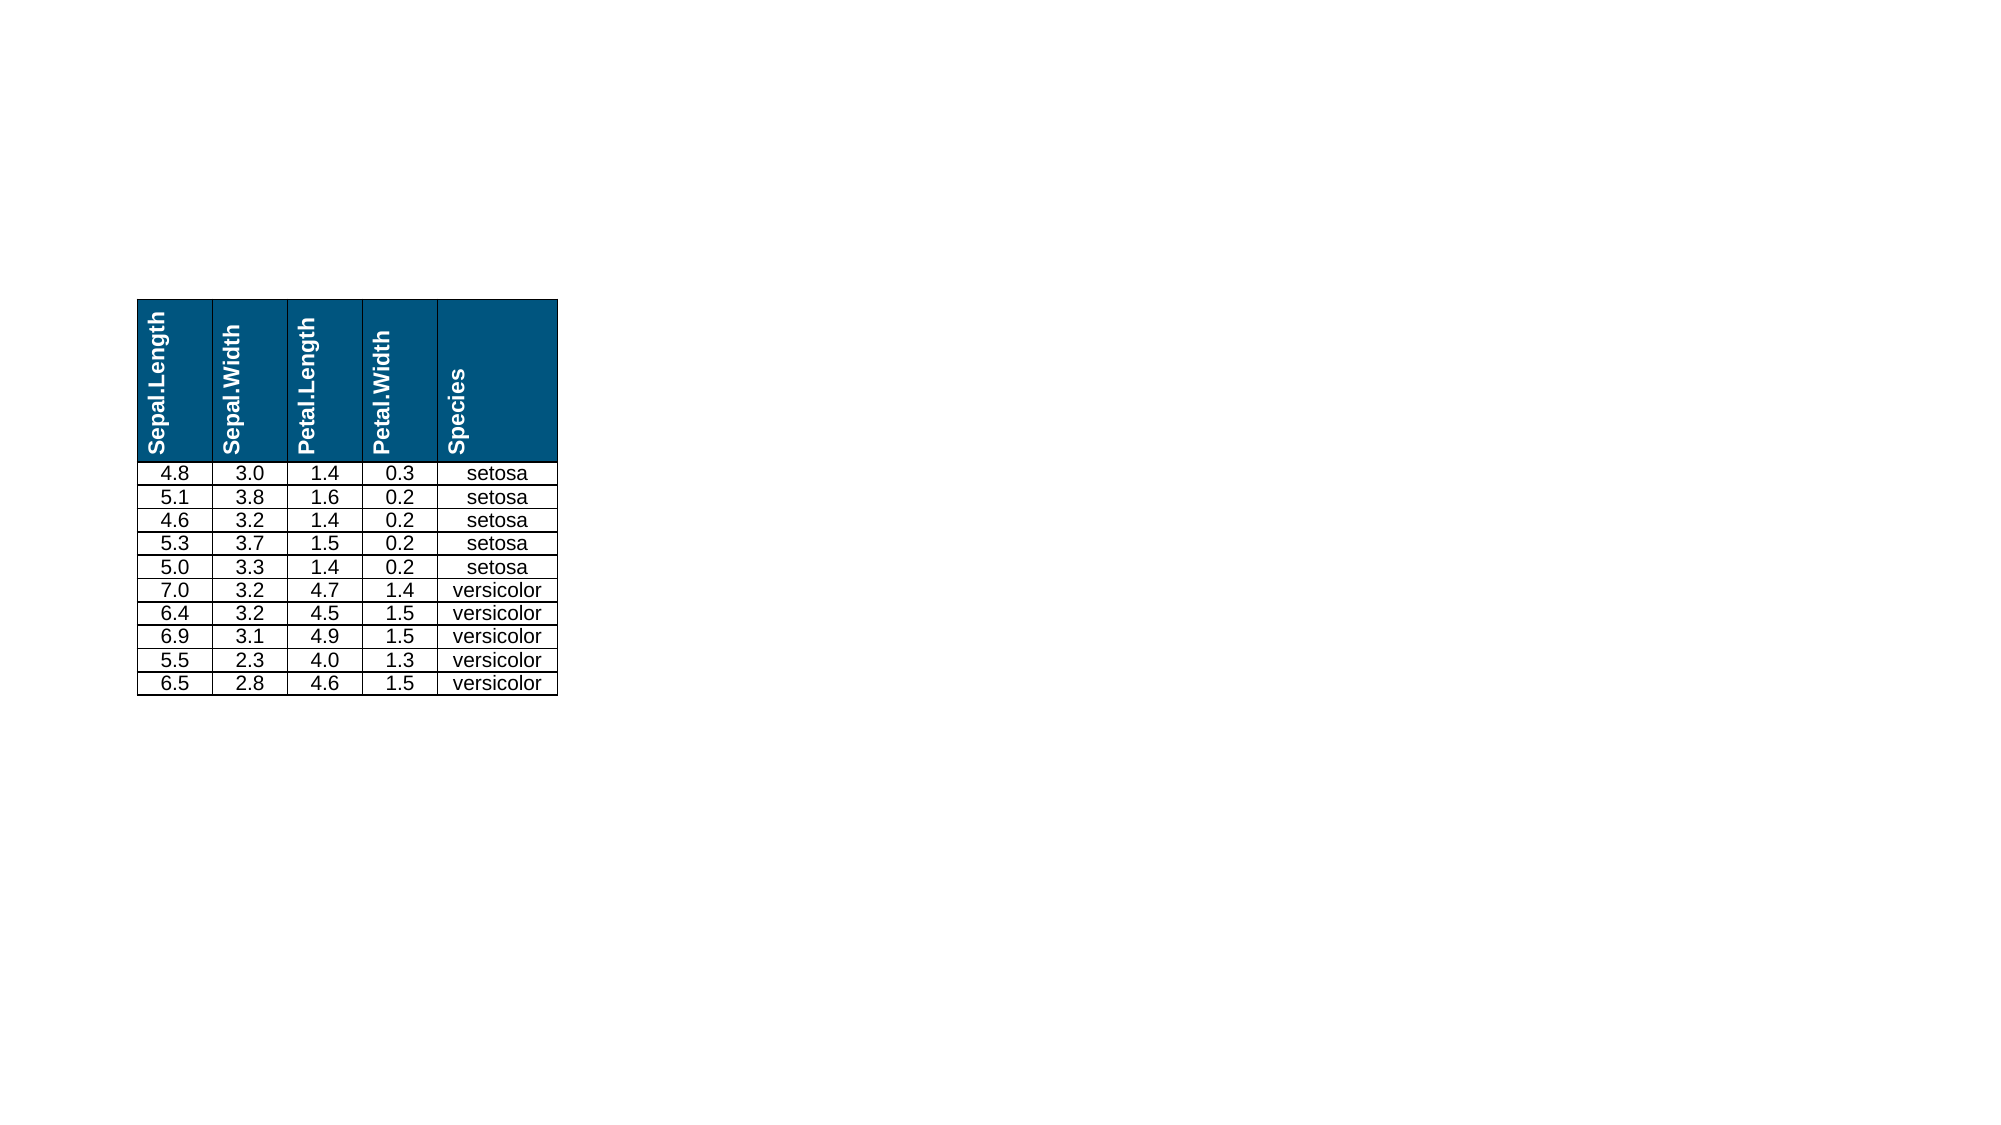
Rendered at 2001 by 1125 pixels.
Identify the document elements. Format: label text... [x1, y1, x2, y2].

table_cell 5.3 [138, 533, 212, 554]
table_cell 4.6 [288, 673, 362, 694]
table_cell 5.1 [138, 486, 212, 508]
table_cell 3.2 [213, 509, 287, 531]
table_header Petal.Length [288, 300, 362, 461]
table_header Sepal.Length [138, 300, 212, 461]
table_cell 0.2 [363, 556, 437, 578]
table_cell 3.7 [213, 533, 287, 554]
table_cell 2.8 [213, 673, 287, 694]
table_header Species [438, 300, 557, 461]
table_cell 3.1 [213, 626, 287, 648]
table_cell versicolor [438, 603, 557, 624]
table_header Petal.Width [363, 300, 437, 461]
table_cell 1.5 [363, 603, 437, 624]
table_cell 5.0 [138, 556, 212, 578]
table_cell 1.4 [288, 463, 362, 484]
table_cell 1.5 [363, 626, 437, 648]
table_cell setosa [438, 533, 557, 554]
table_cell 1.4 [288, 556, 362, 578]
table_cell 1.4 [363, 579, 437, 601]
table_cell 0.2 [363, 486, 437, 508]
table_cell setosa [438, 509, 557, 531]
table_cell 4.9 [288, 626, 362, 648]
table_cell setosa [438, 463, 557, 484]
table_cell 3.2 [213, 579, 287, 601]
table_cell 5.5 [138, 649, 212, 671]
table_header Sepal.Width [213, 300, 287, 461]
table_cell 1.5 [363, 673, 437, 694]
table_cell 7.0 [138, 579, 212, 601]
table_cell 0.2 [363, 533, 437, 554]
table_cell 4.5 [288, 603, 362, 624]
table_cell 3.0 [213, 463, 287, 484]
table_cell 1.6 [288, 486, 362, 508]
table_cell 0.3 [363, 463, 437, 484]
table_cell setosa [438, 486, 557, 508]
table_cell 4.7 [288, 579, 362, 601]
table_cell 1.3 [363, 649, 437, 671]
table_cell 3.3 [213, 556, 287, 578]
table_cell 3.2 [213, 603, 287, 624]
table_cell 1.5 [288, 533, 362, 554]
table_cell 0.2 [363, 509, 437, 531]
table_cell setosa [438, 556, 557, 578]
table_cell 4.8 [138, 463, 212, 484]
table_cell 3.8 [213, 486, 287, 508]
table_cell 1.4 [288, 509, 362, 531]
table_cell 6.5 [138, 673, 212, 694]
table_cell versicolor [438, 579, 557, 601]
table_cell 4.0 [288, 649, 362, 671]
table_cell 6.4 [138, 603, 212, 624]
table_cell 6.9 [138, 626, 212, 648]
table_cell versicolor [438, 649, 557, 671]
table_cell 4.6 [138, 509, 212, 531]
table_cell 2.3 [213, 649, 287, 671]
table_cell versicolor [438, 673, 557, 694]
table_cell versicolor [438, 626, 557, 648]
